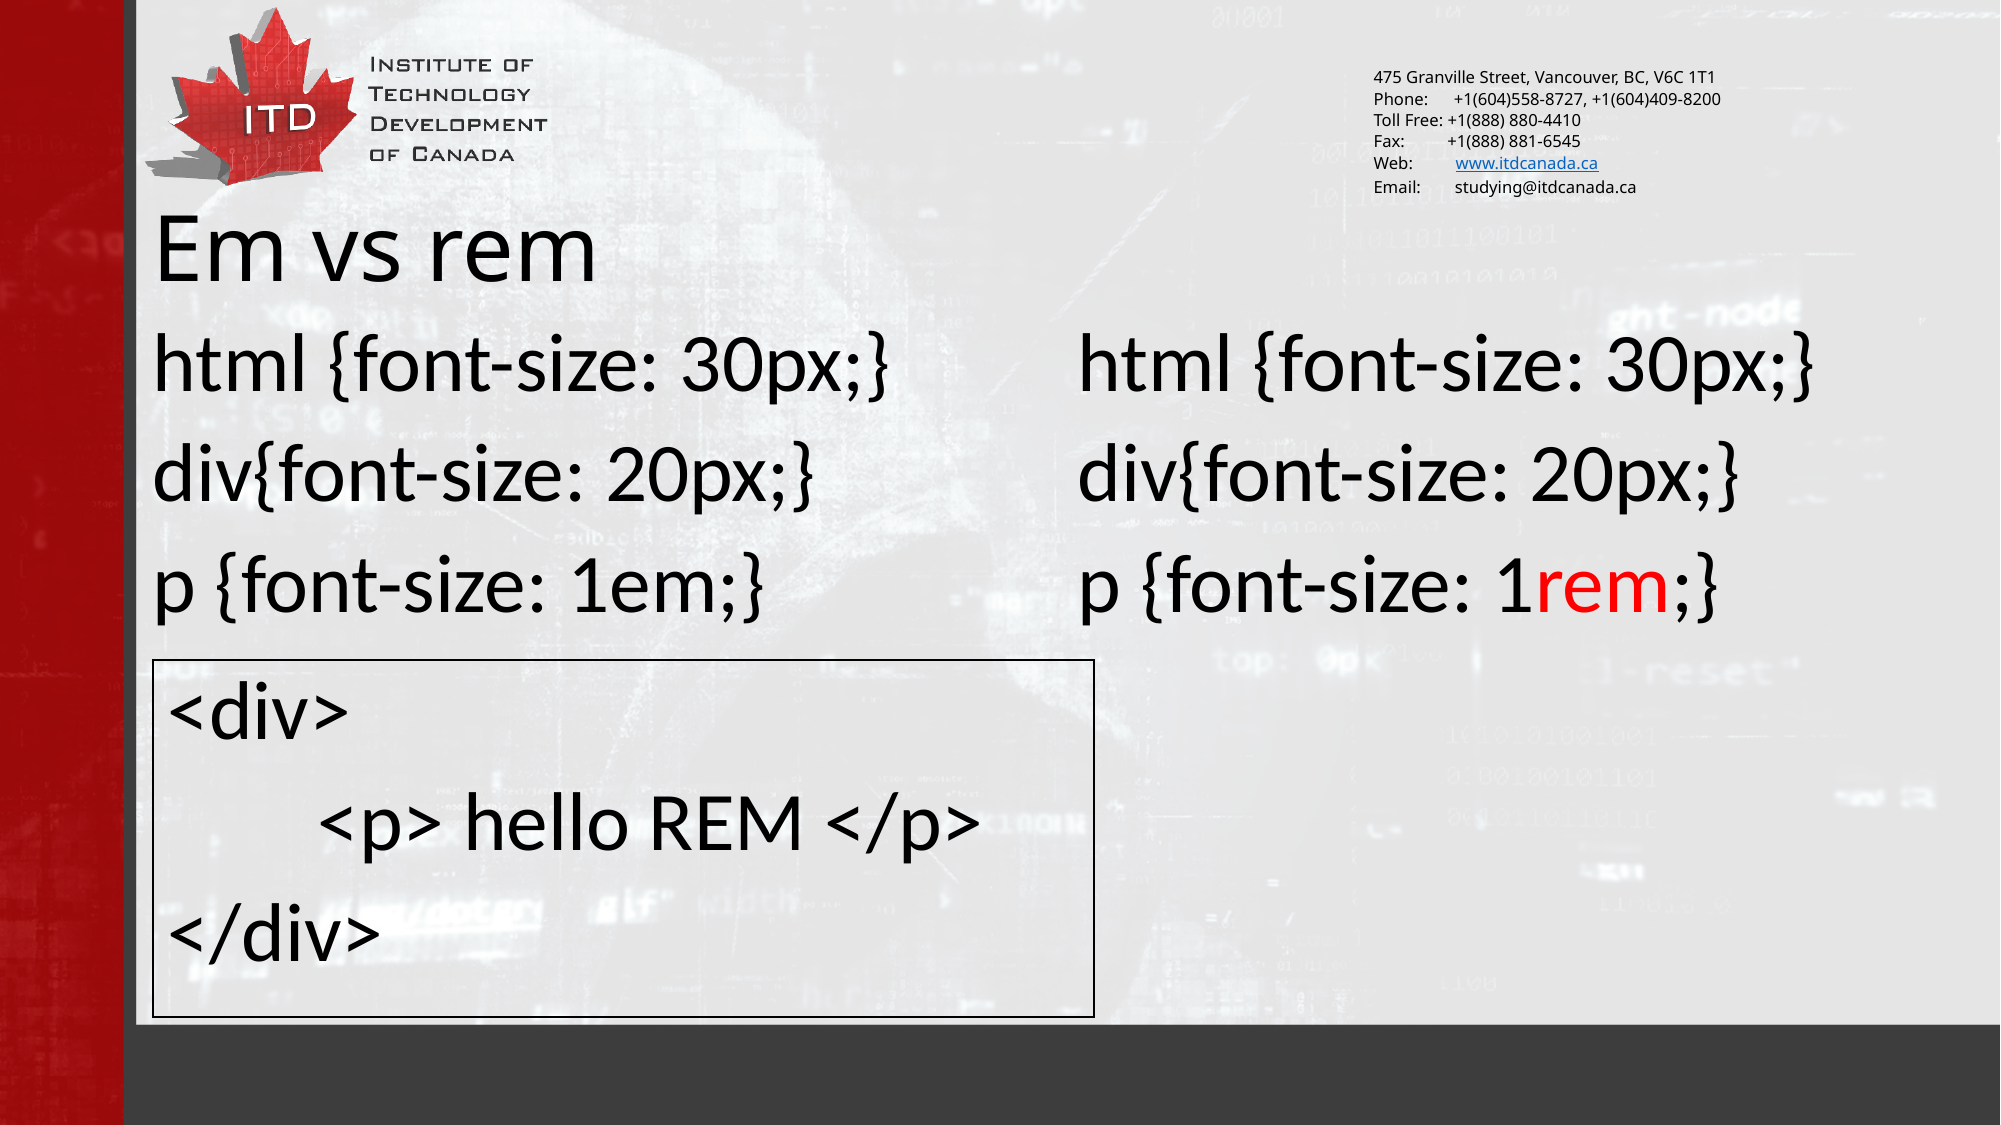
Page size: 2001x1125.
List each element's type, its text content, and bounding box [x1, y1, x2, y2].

text_box html {font-size: 30px;} div{font-size: 20px;} p {font-size: 1rem;} [1062, 311, 1863, 1026]
text_box <div> <p> hello REM </p> </div> [152, 659, 1095, 1018]
title Em vs rem [137, 195, 1863, 312]
list html {font-size: 30px;} div{font-size: 20px;} p {font-size: 1em;} [137, 311, 938, 669]
picture [0, 0, 2000, 1125]
